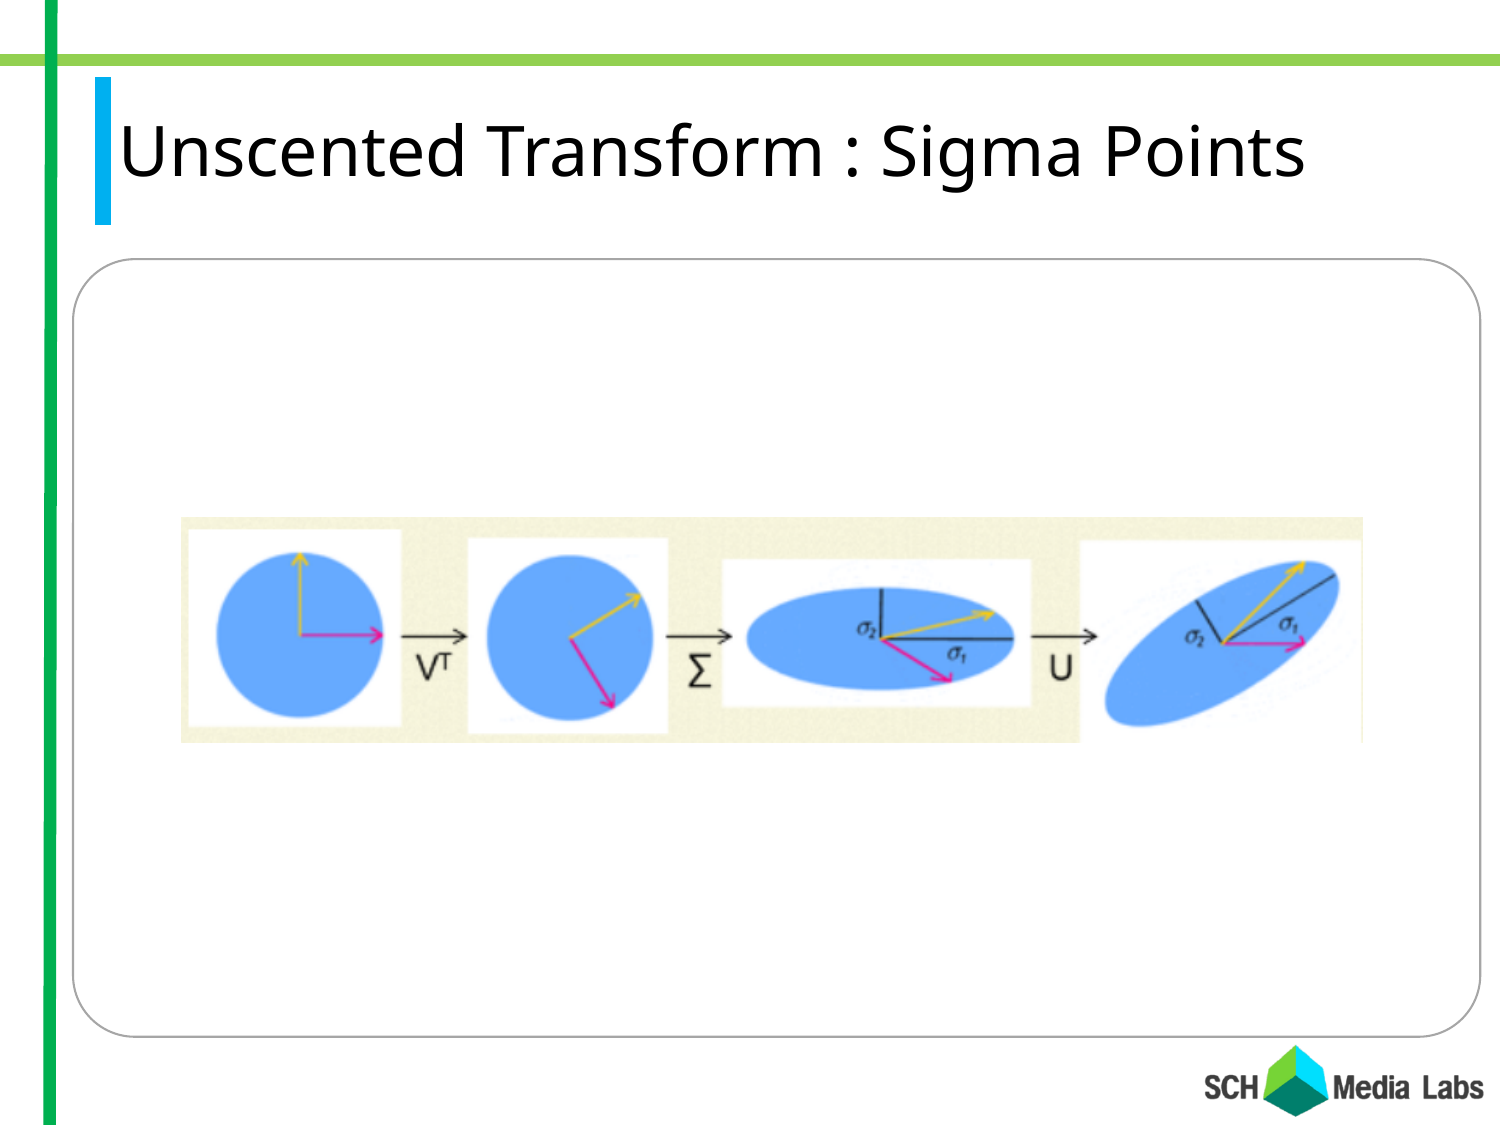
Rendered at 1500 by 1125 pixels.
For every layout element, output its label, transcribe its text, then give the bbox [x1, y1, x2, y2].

picture [181, 517, 1363, 743]
picture [1186, 1038, 1500, 1125]
title Unscented Transform : Sigma Points [103, 71, 1397, 236]
